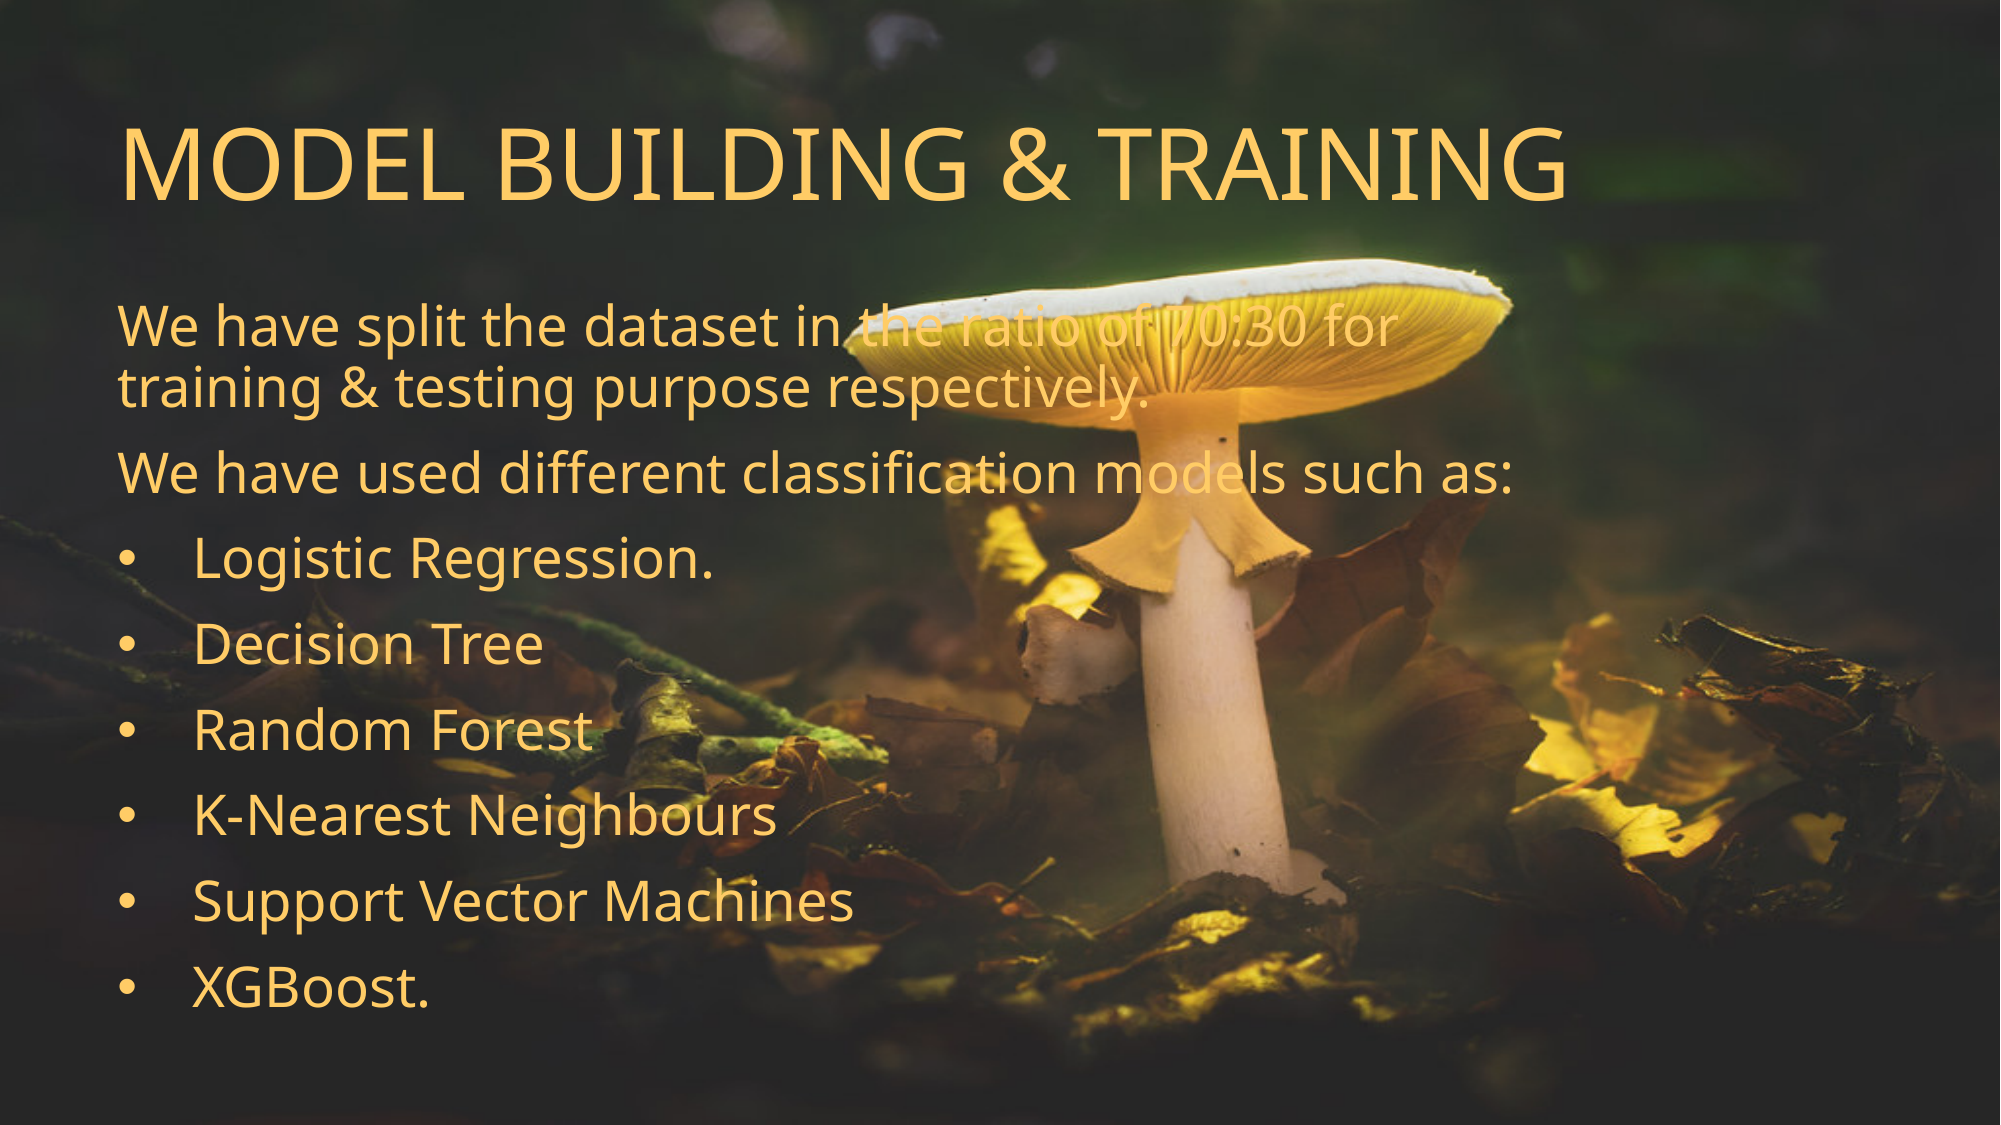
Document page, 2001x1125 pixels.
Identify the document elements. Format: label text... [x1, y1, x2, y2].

text_box We have split the dataset in the ratio of 70:30 for training & testing purpose respectively. We have used different classification models such as: Logistic Regression. Decision Tree Random Forest K-Nearest Neighbours Support Vector Machines XGBoost. [102, 290, 1631, 1049]
picture [0, 0, 2000, 1125]
title MODEL BUILDING & TRAINING [102, 76, 1753, 230]
